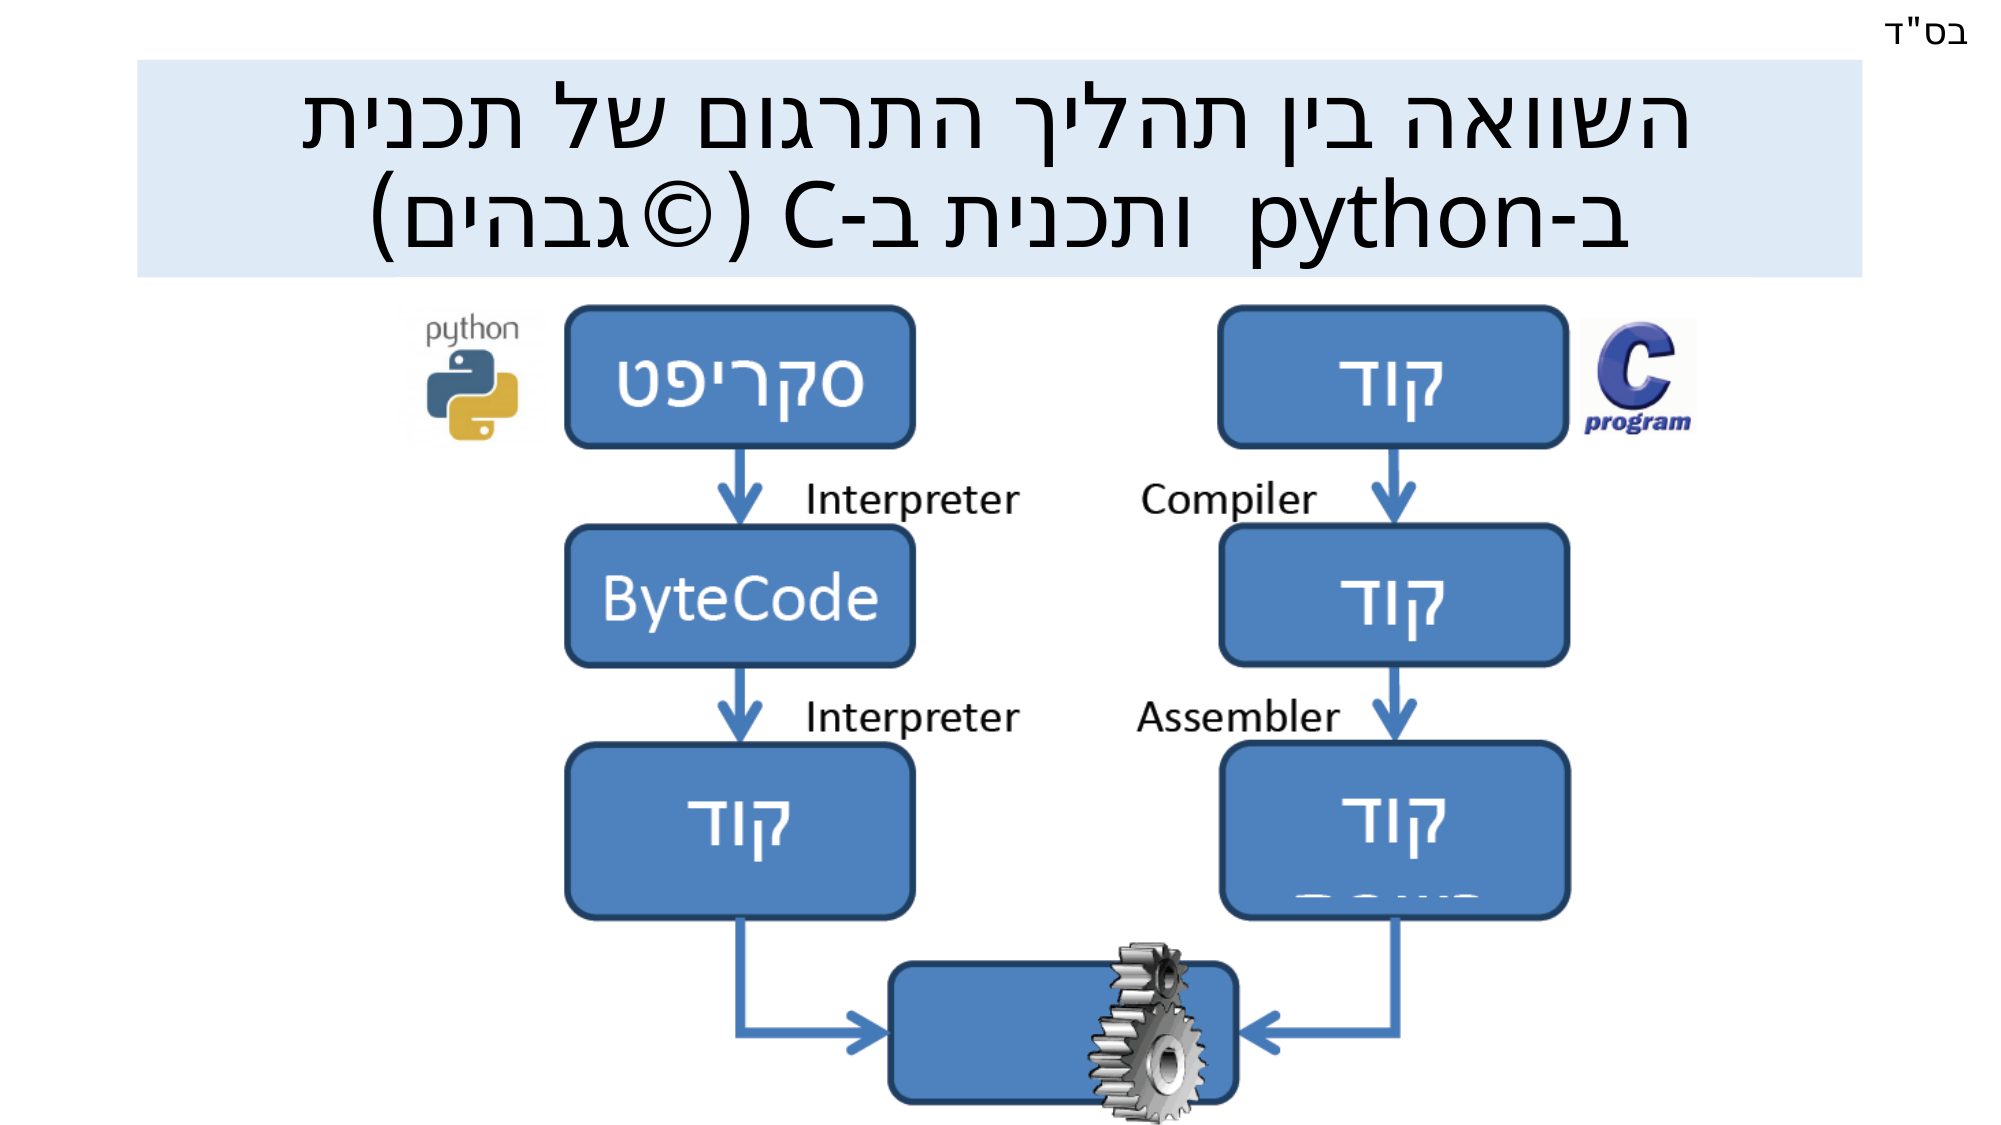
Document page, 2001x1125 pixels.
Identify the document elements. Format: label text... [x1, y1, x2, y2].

title השוואה בין תהליך התרגום של תכנית ב-python ותכנית ב-C (©גבהים) [137, 59, 1863, 278]
picture [396, 277, 1753, 1125]
